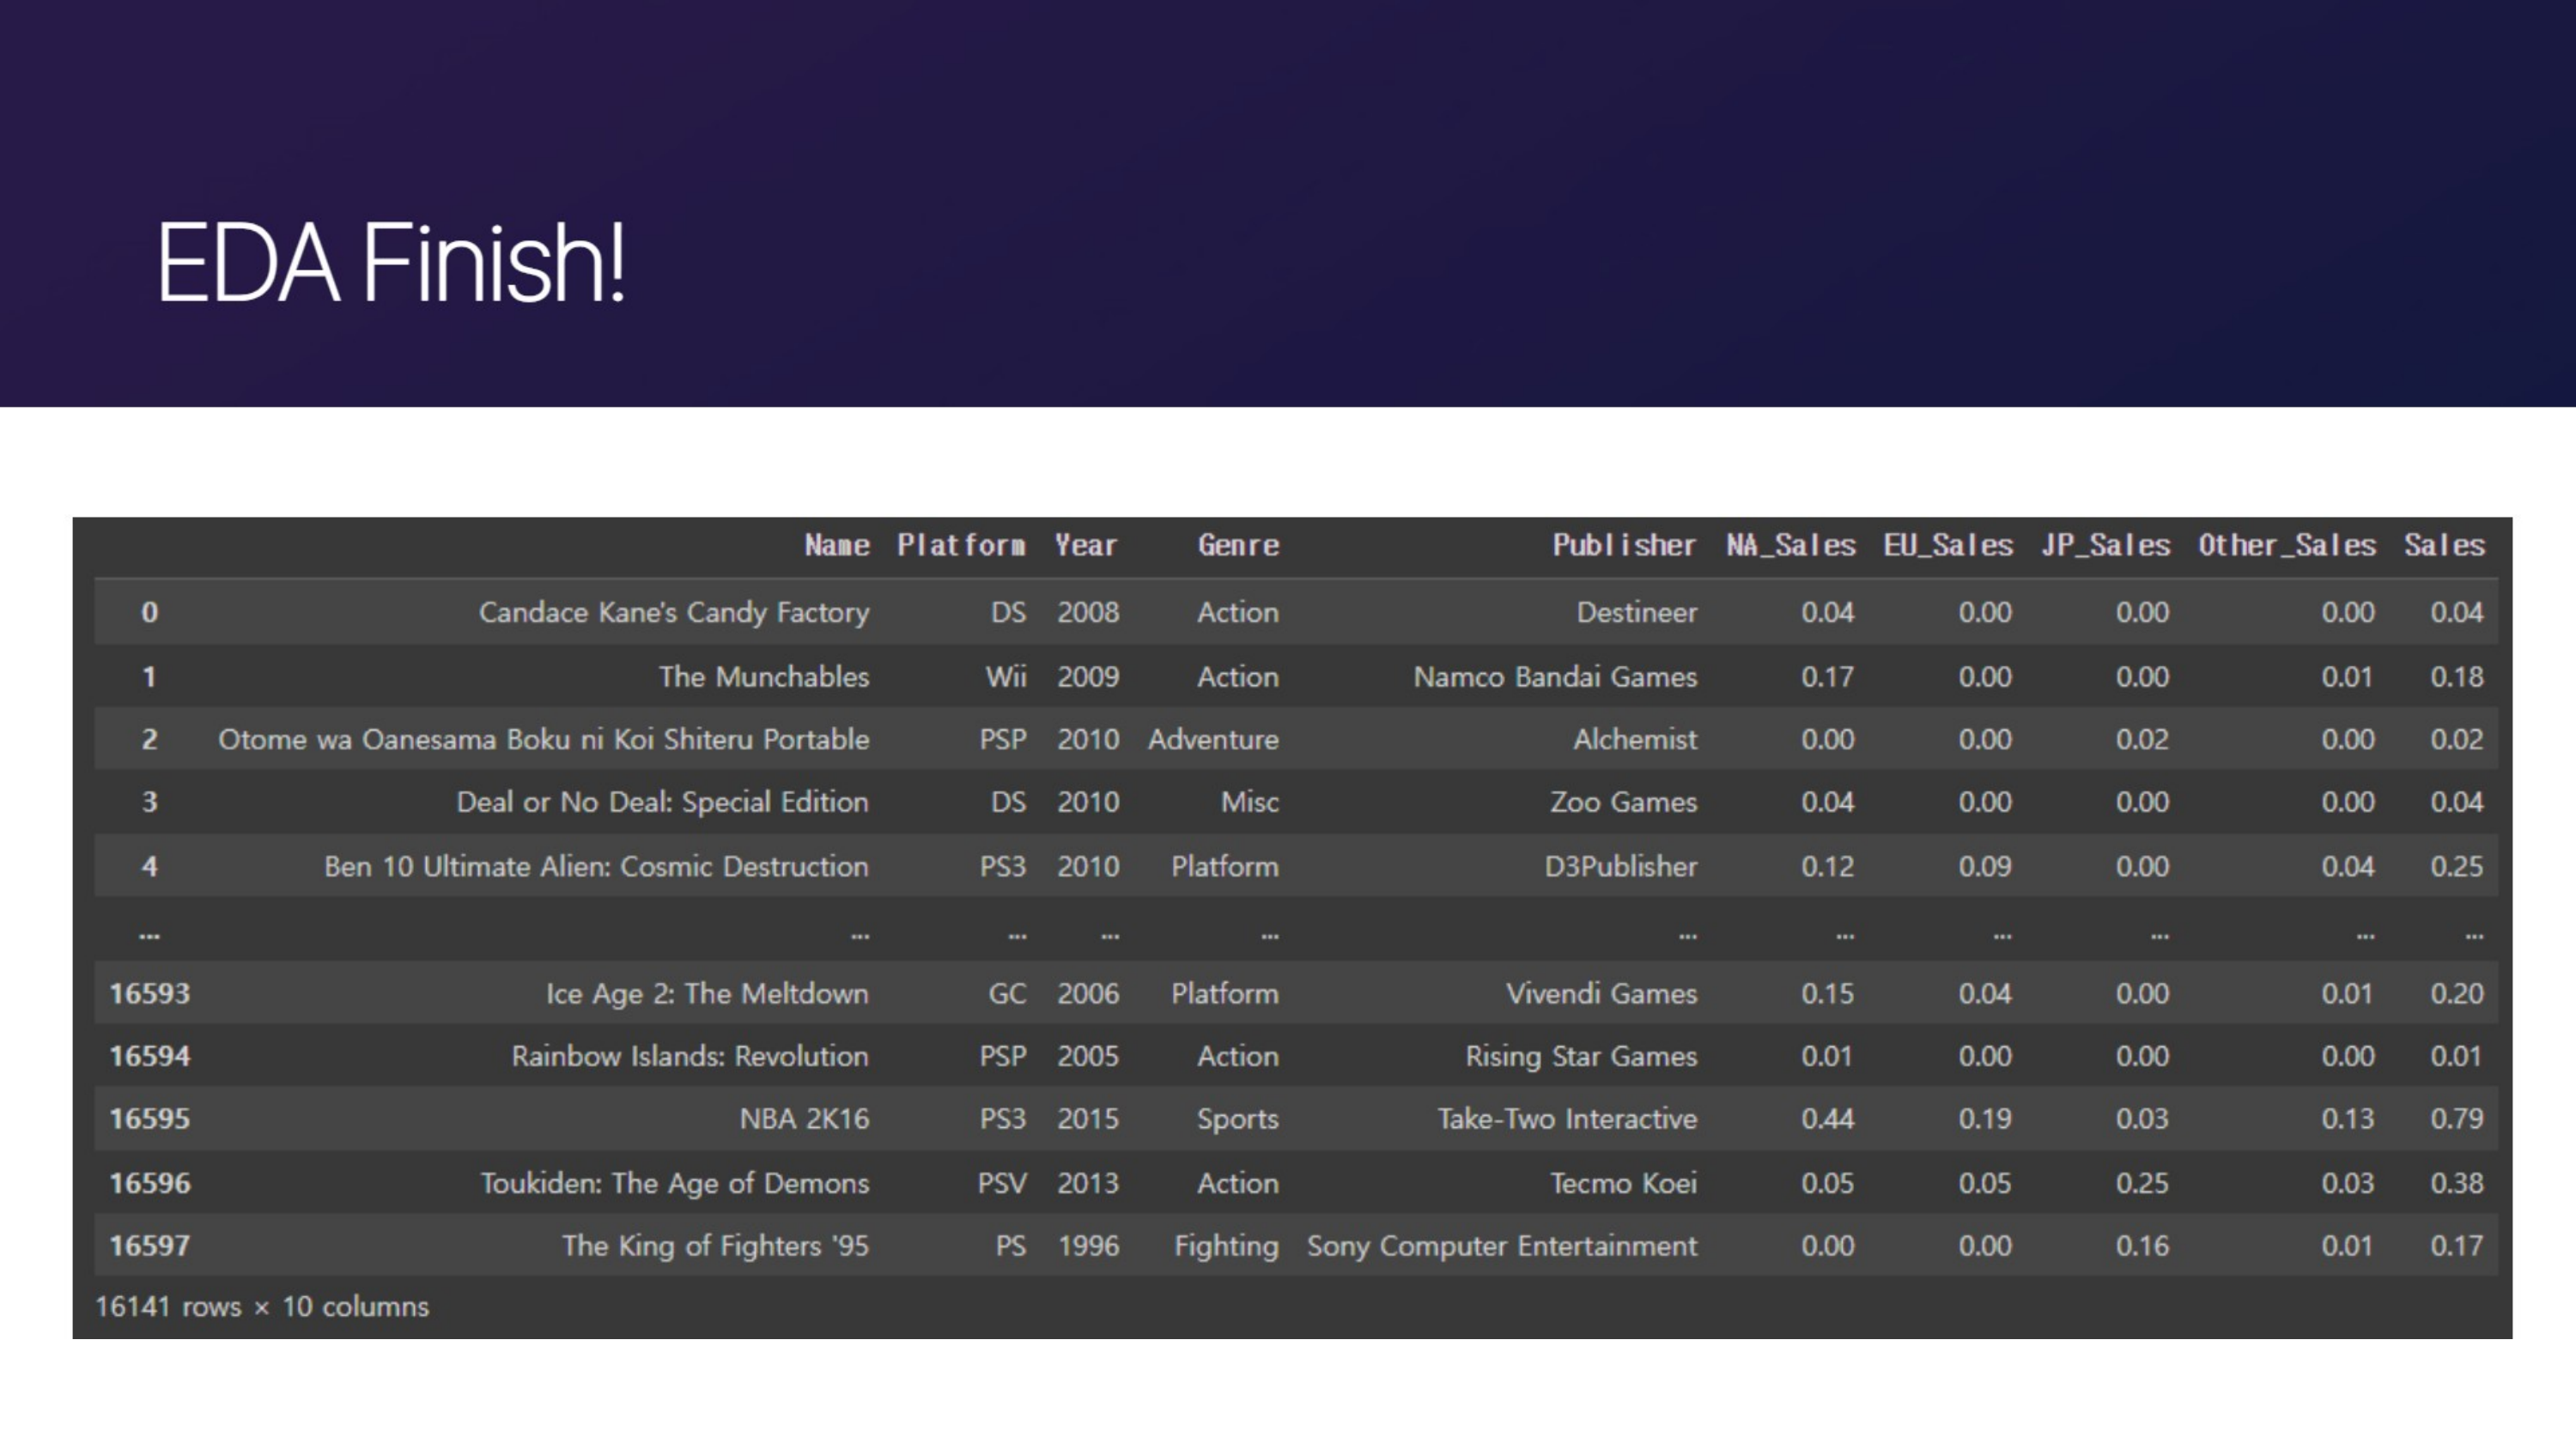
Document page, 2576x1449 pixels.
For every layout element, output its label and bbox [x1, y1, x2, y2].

text_box [0, 0, 2576, 1339]
